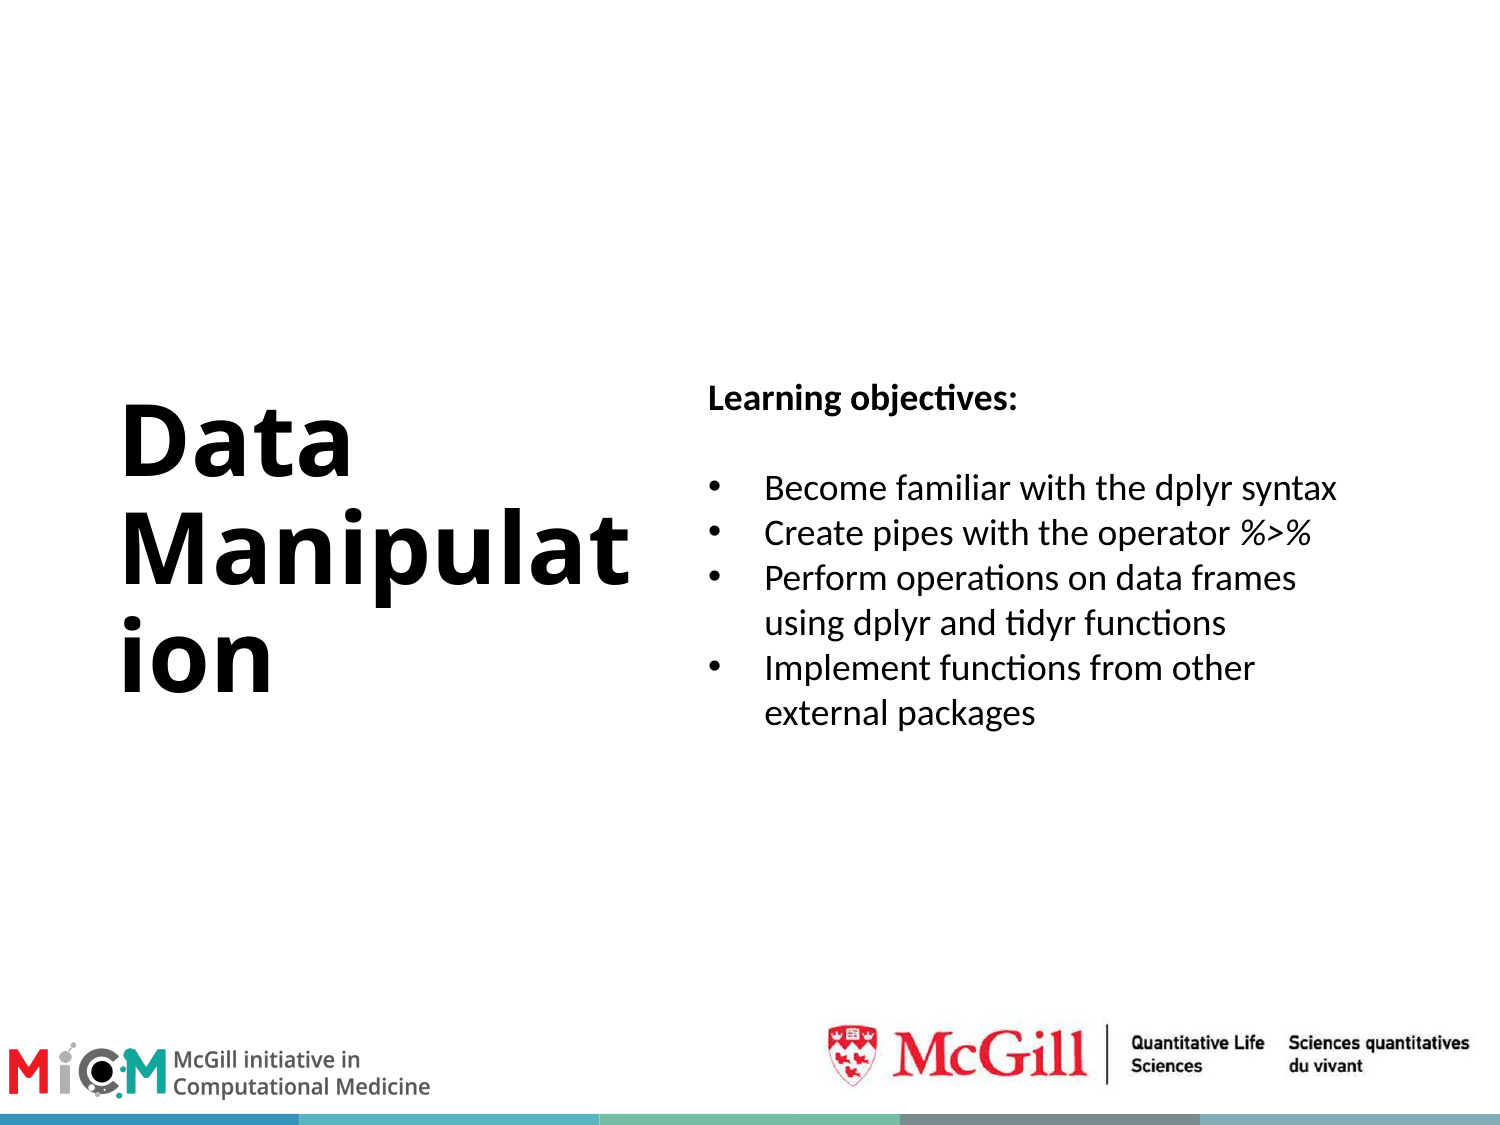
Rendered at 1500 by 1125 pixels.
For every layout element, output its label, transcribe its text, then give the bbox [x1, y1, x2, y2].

picture [0, 1013, 437, 1125]
text_box Learning objectives: Become familiar with the dplyr syntax Create pipes with the operator %>% Perform operations on data frames using dplyr and tidyr functions Implement functions from other external packages [693, 366, 1374, 786]
title Data Manipulation [102, 323, 672, 722]
picture [796, 995, 1500, 1114]
